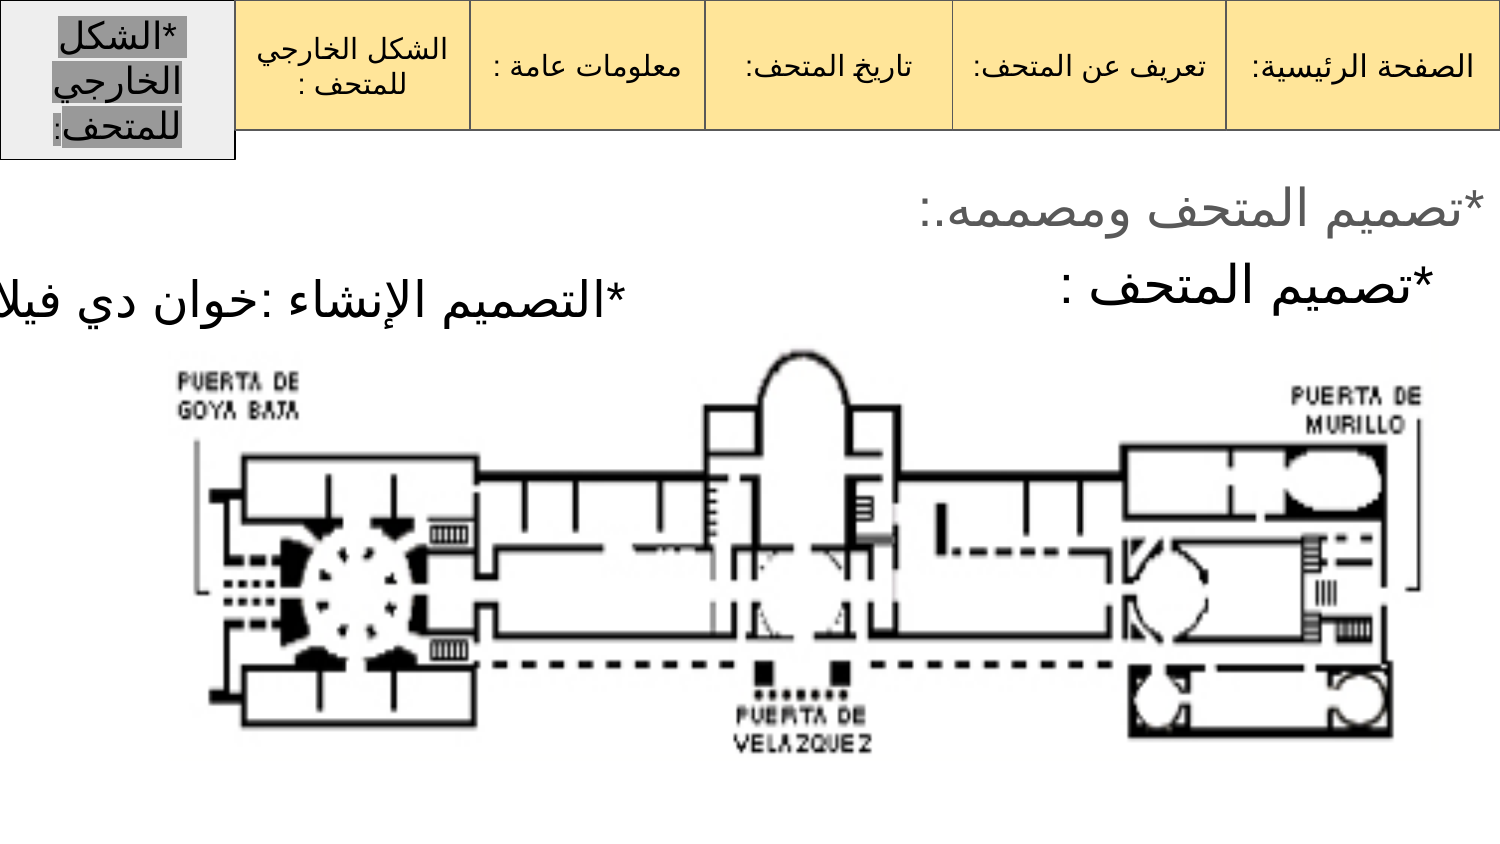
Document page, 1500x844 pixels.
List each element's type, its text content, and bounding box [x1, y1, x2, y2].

text_box تعريف عن المتحف: [952, 0, 1226, 130]
text_box الصفحة الرئيسية: [1226, 0, 1500, 130]
text_box *الشكل الخارجي للمتحف: [0, 0, 235, 160]
list *التصميم الإنشاء :خوان دي فيلافنويفا. [0, 253, 641, 844]
text_box *تصميم المتحف ومصممه.: [0, 159, 1500, 253]
title *تصميم المتحف : [641, 253, 1449, 330]
picture [167, 329, 1439, 761]
text_box الشكل الخارجي للمتحف : [234, 0, 470, 130]
text_box تاريخ المتحف: [705, 0, 952, 130]
text_box معلومات عامة : [470, 0, 705, 130]
